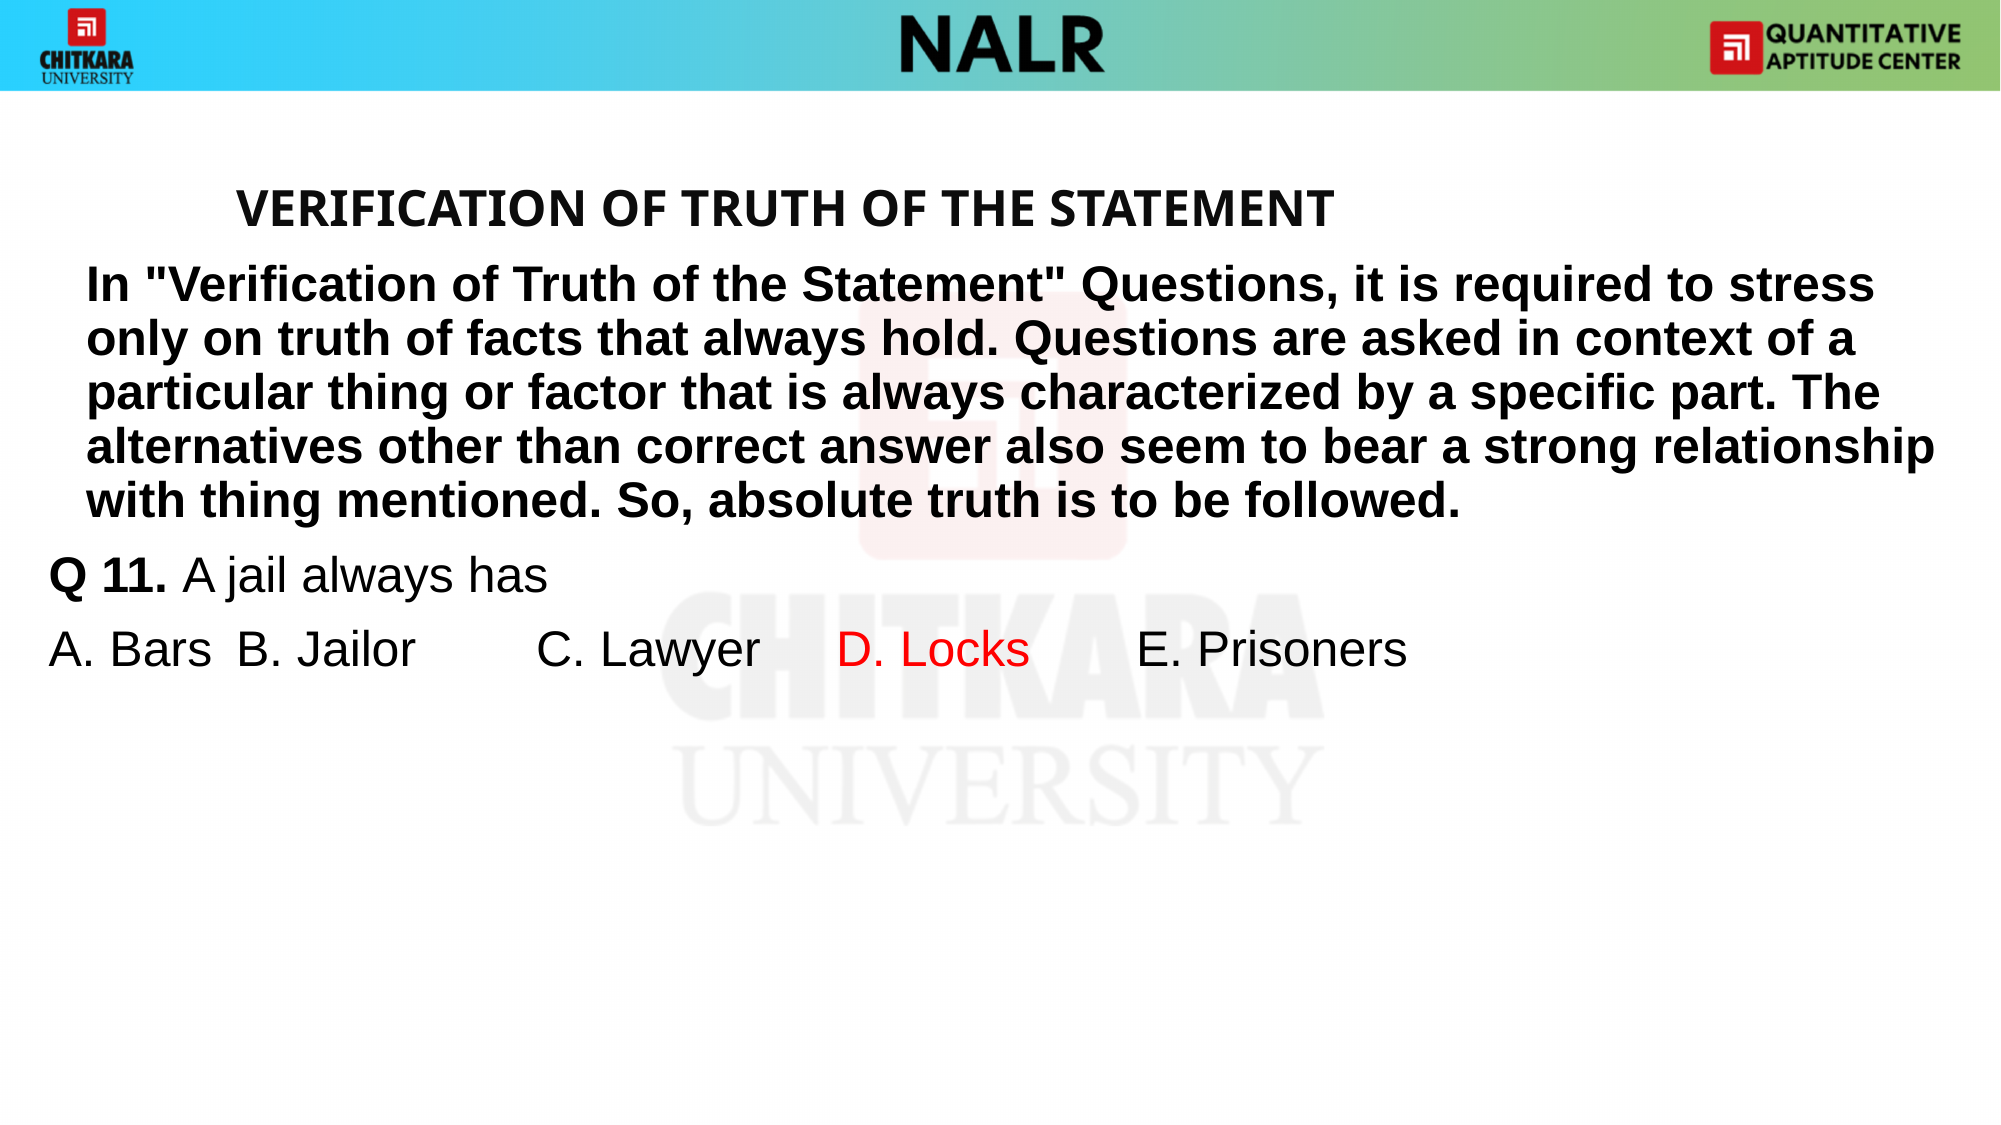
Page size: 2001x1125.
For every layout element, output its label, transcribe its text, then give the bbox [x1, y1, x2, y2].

picture [0, 0, 2001, 1125]
list VERIFICATION OF TRUTH OF THE STATEMENT In "Verification of Truth of the Statement" Questions, it is required to stress only on truth of facts that always hold. Questions are asked in context of a particular thing or factor that is always characterized by a specific part. The alternatives other than correct answer also seem to bear a strong relationship with thing mentioned. So, absolute truth is to be followed. Q 11. A jail always has A. Bars B. Jailor C. Lawyer D. Locks E. Prisoners [33, 175, 1959, 1053]
